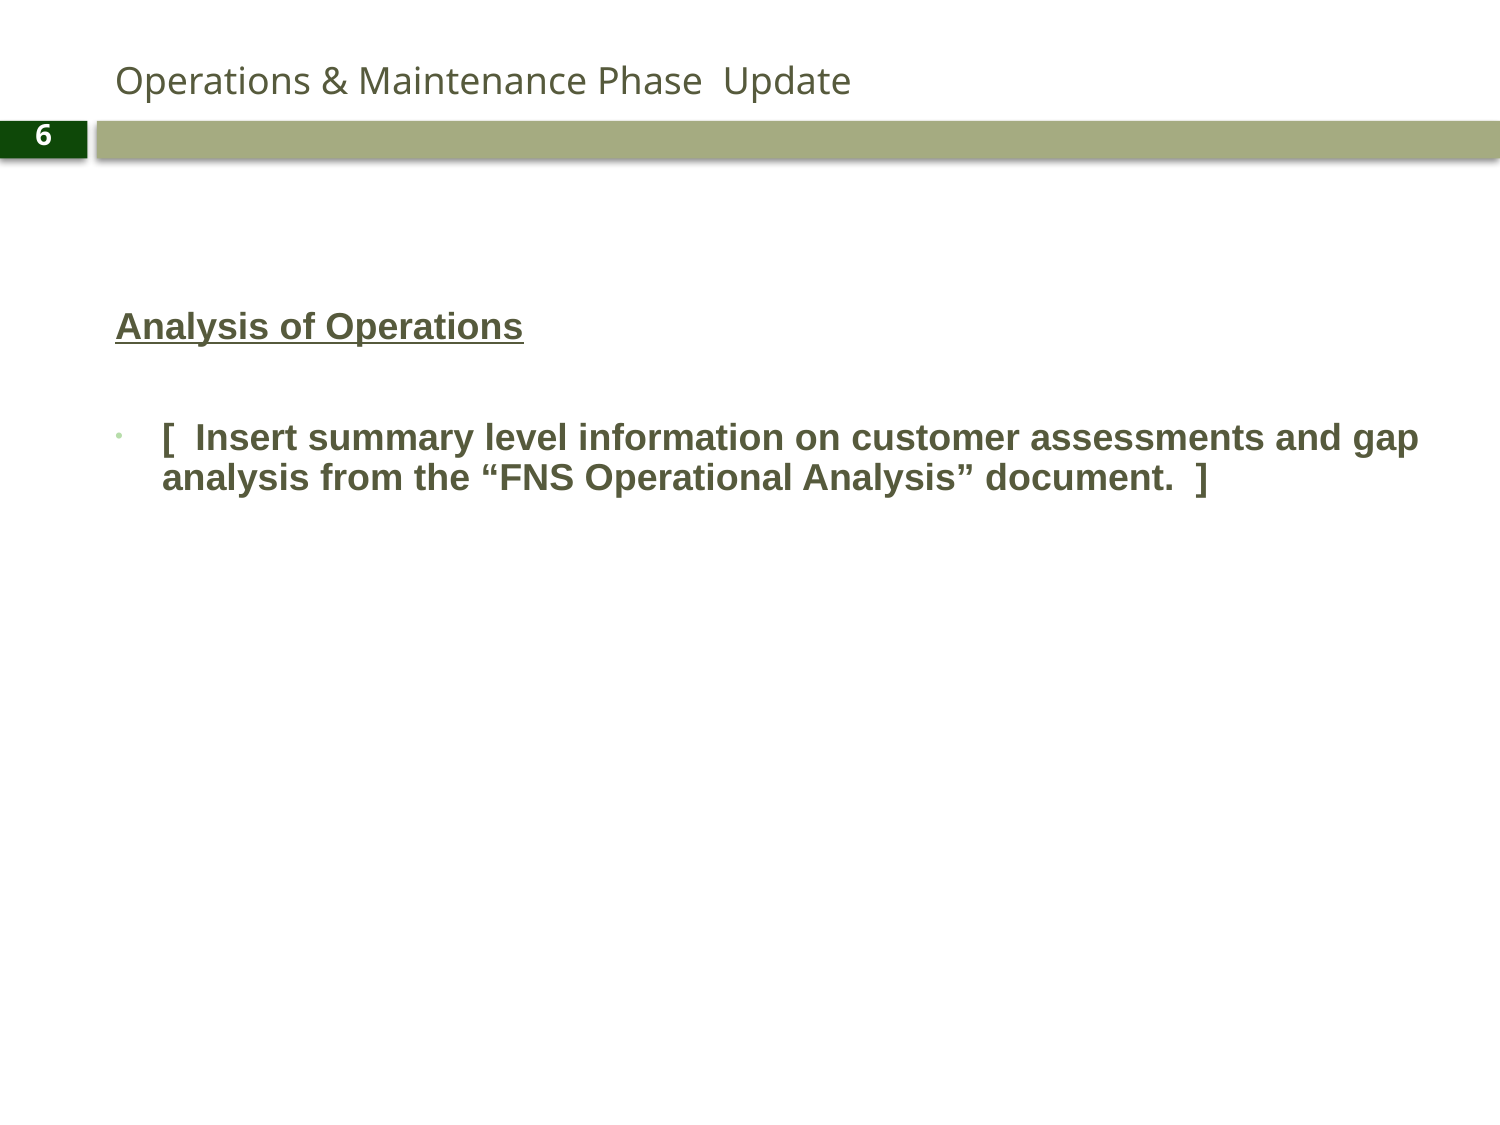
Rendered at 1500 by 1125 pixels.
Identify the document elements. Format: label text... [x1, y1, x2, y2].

slide_number 6 [0, 116, 88, 157]
list Analysis of Operations [ Insert summary level information on customer assessments and gap analysis from the “FNS Operational Analysis” document. ] [100, 240, 1438, 1000]
title Operations & Maintenance Phase Update [99, 37, 1438, 121]
